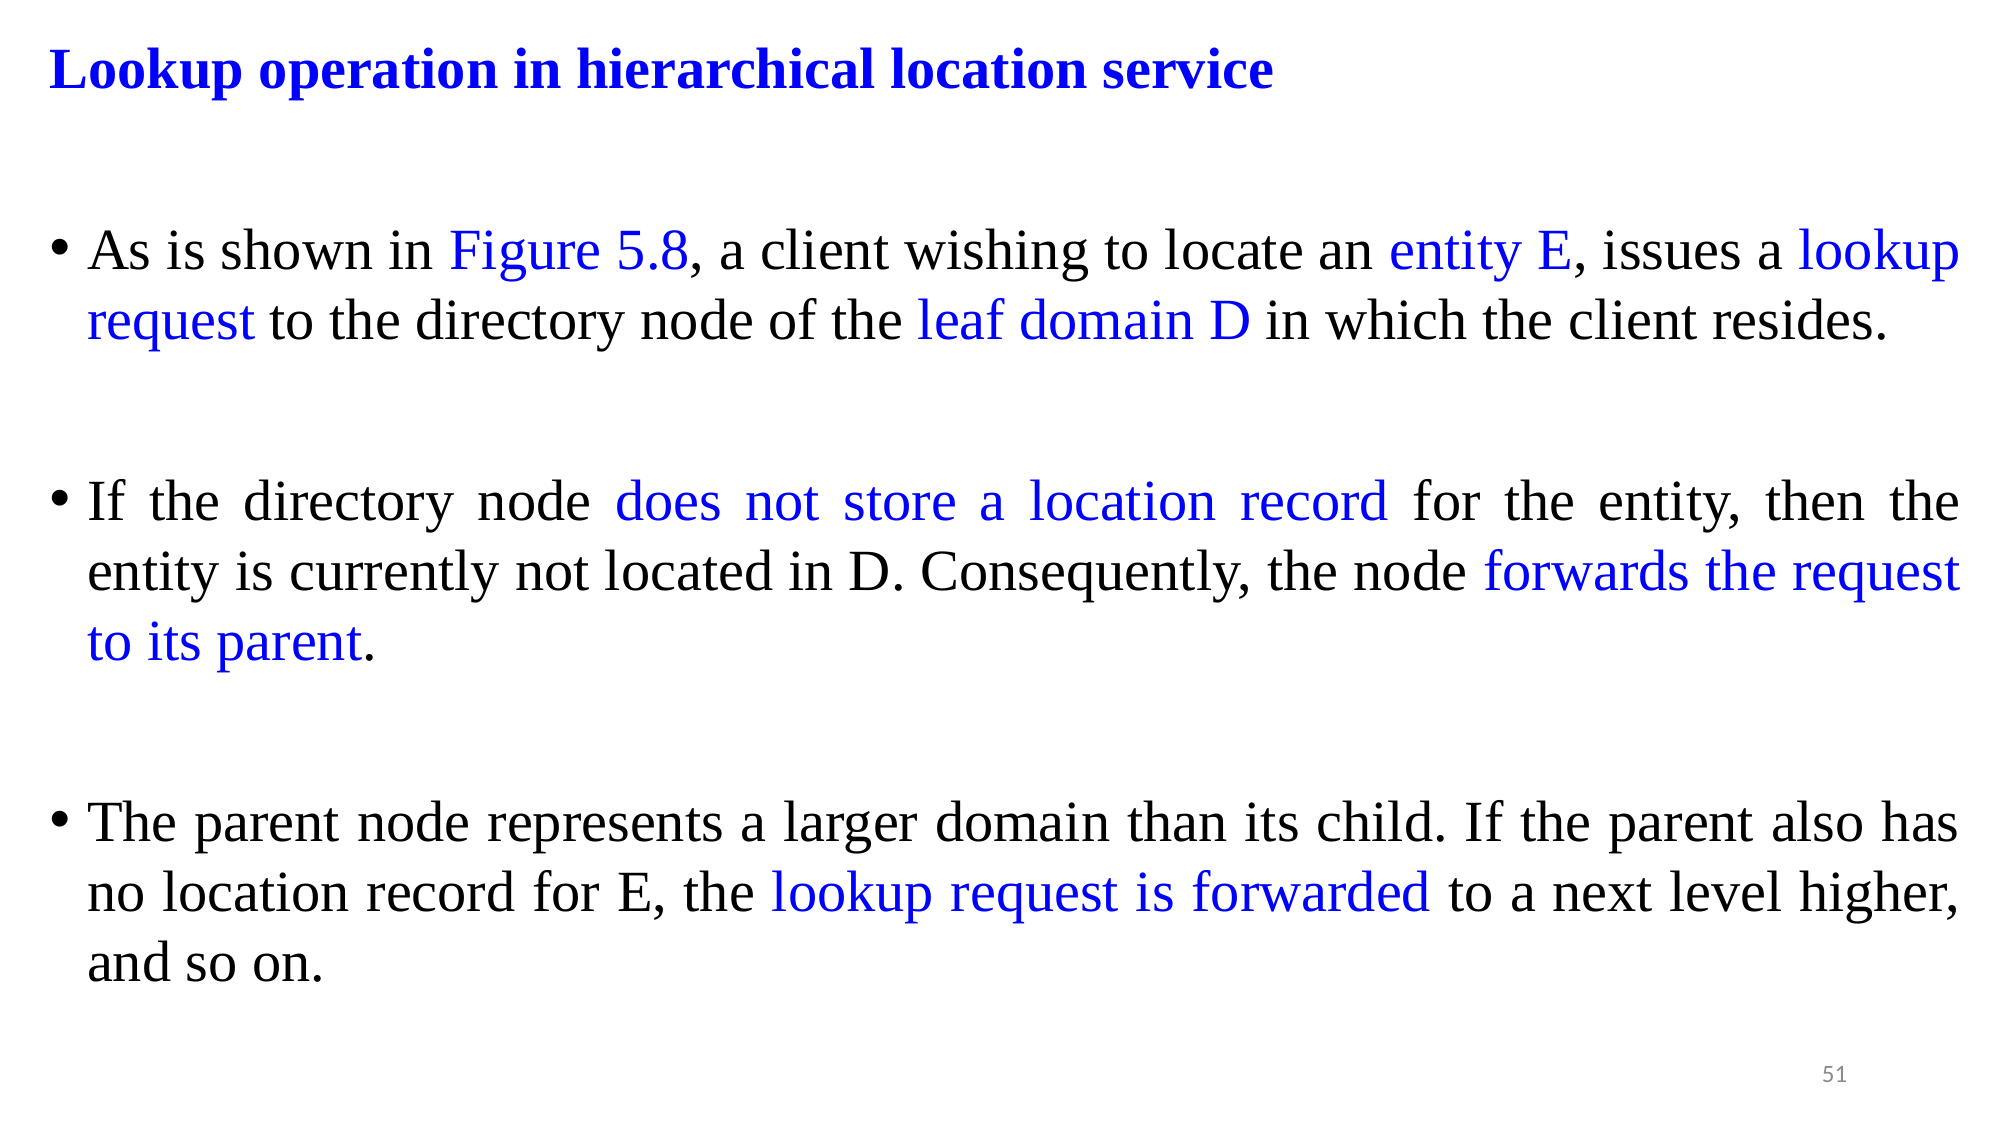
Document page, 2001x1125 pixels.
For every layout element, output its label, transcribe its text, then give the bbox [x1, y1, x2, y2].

slide_number 51 [1412, 1042, 1863, 1103]
list Lookup operation in hierarchical location service As is shown in Figure 5.8, a client wishing to locate an entity E, issues a lookup request to the directory node of the leaf domain D in which the client resides. If the directory node does not store a location record for the entity, then the entity is currently not located in D. Consequently, the node forwards the request to its parent. The parent node represents a larger domain than its child. If the parent also has no location record for E, the lookup request is forwarded to a next level higher, and so on. [34, 22, 1976, 1103]
